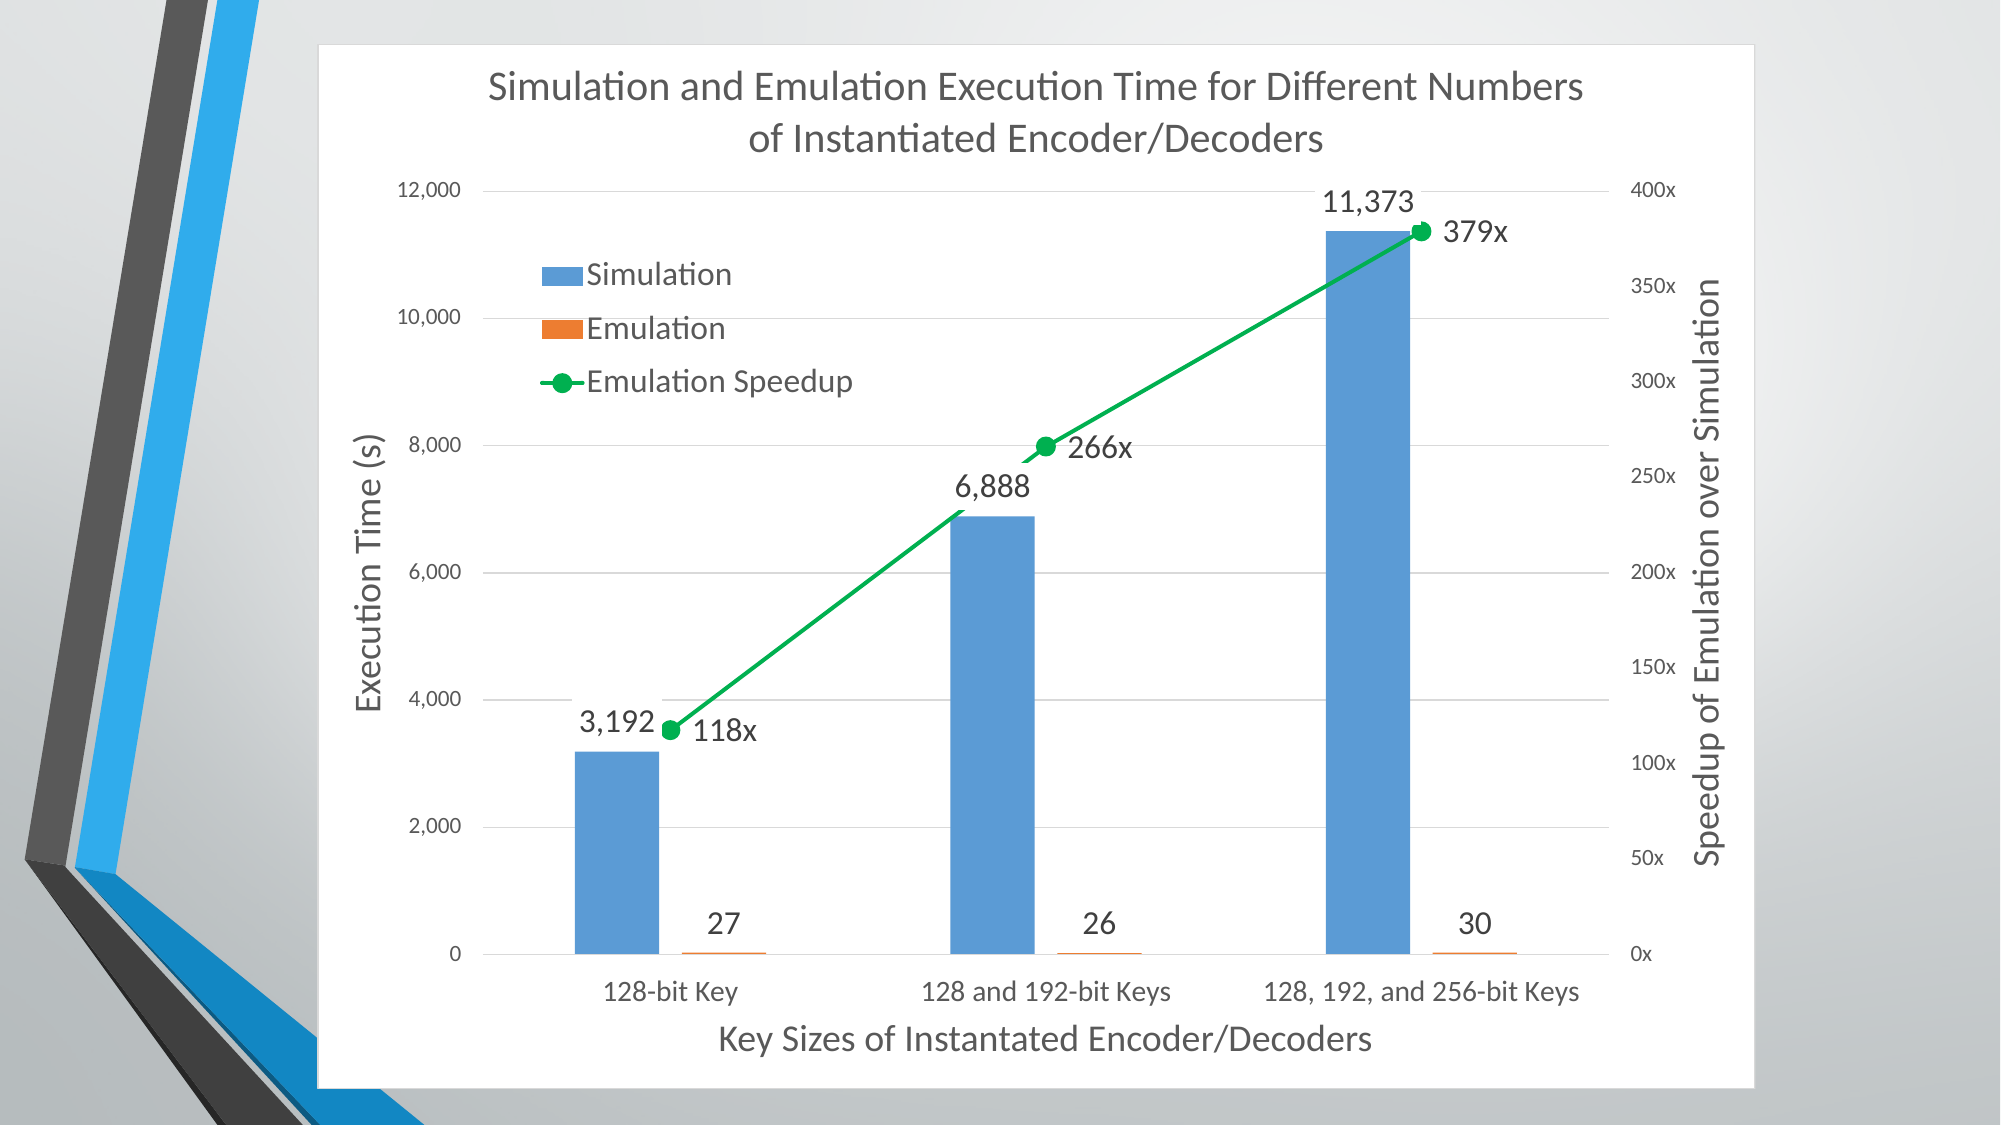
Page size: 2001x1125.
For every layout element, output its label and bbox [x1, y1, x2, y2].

picture [316, 43, 1756, 1090]
